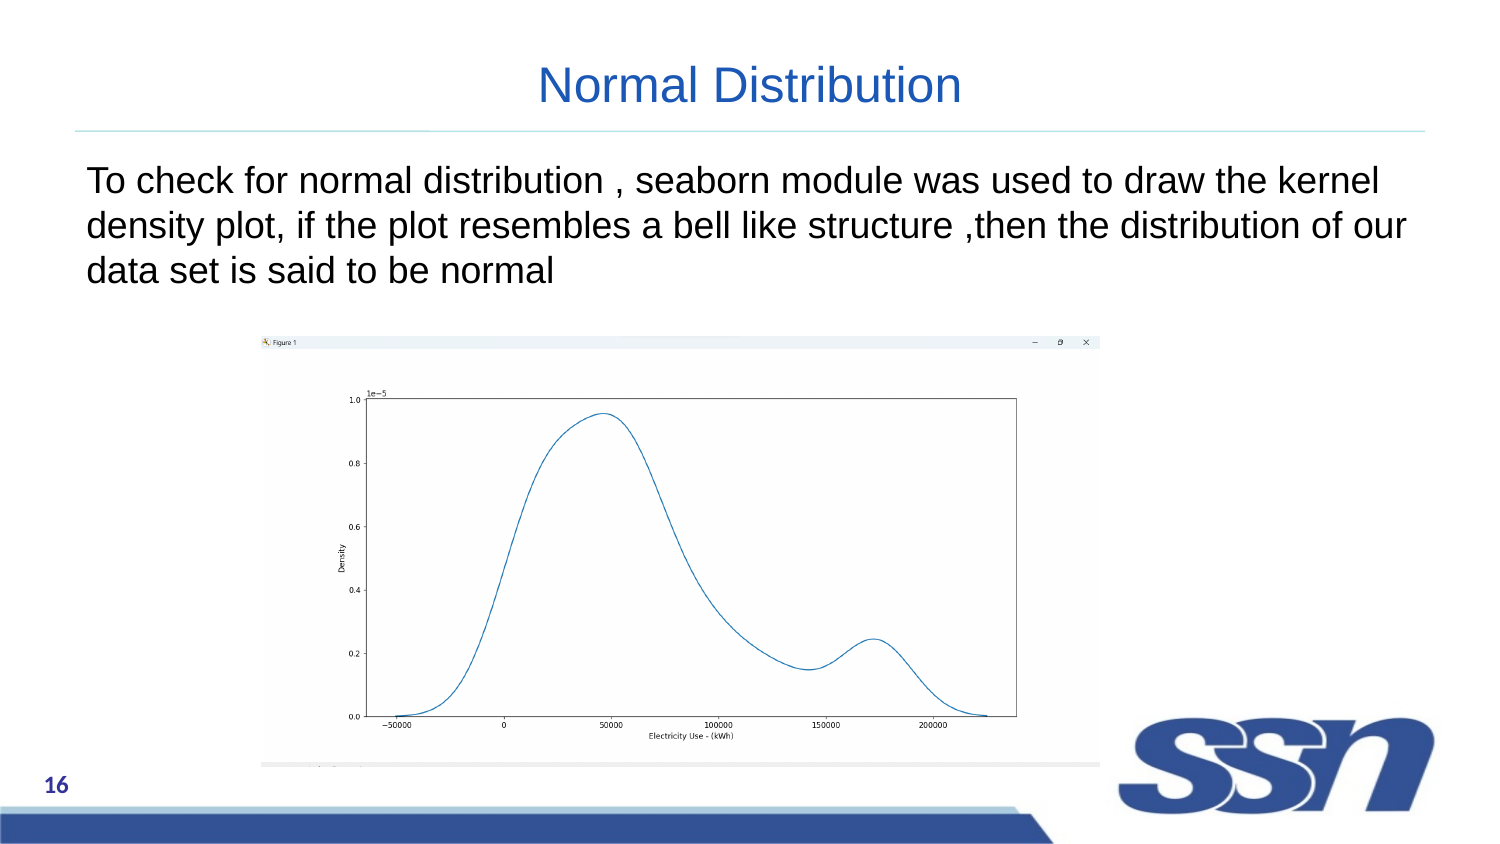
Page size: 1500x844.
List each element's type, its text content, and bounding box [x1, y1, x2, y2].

list To check for normal distribution , seaborn module was used to draw the kernel density plot, if the plot resembles a bell like structure ,then the distribution of our data set is said to be normal [75, 150, 1425, 754]
title Normal Distribution [75, 33, 1425, 132]
picture [0, 336, 1500, 844]
